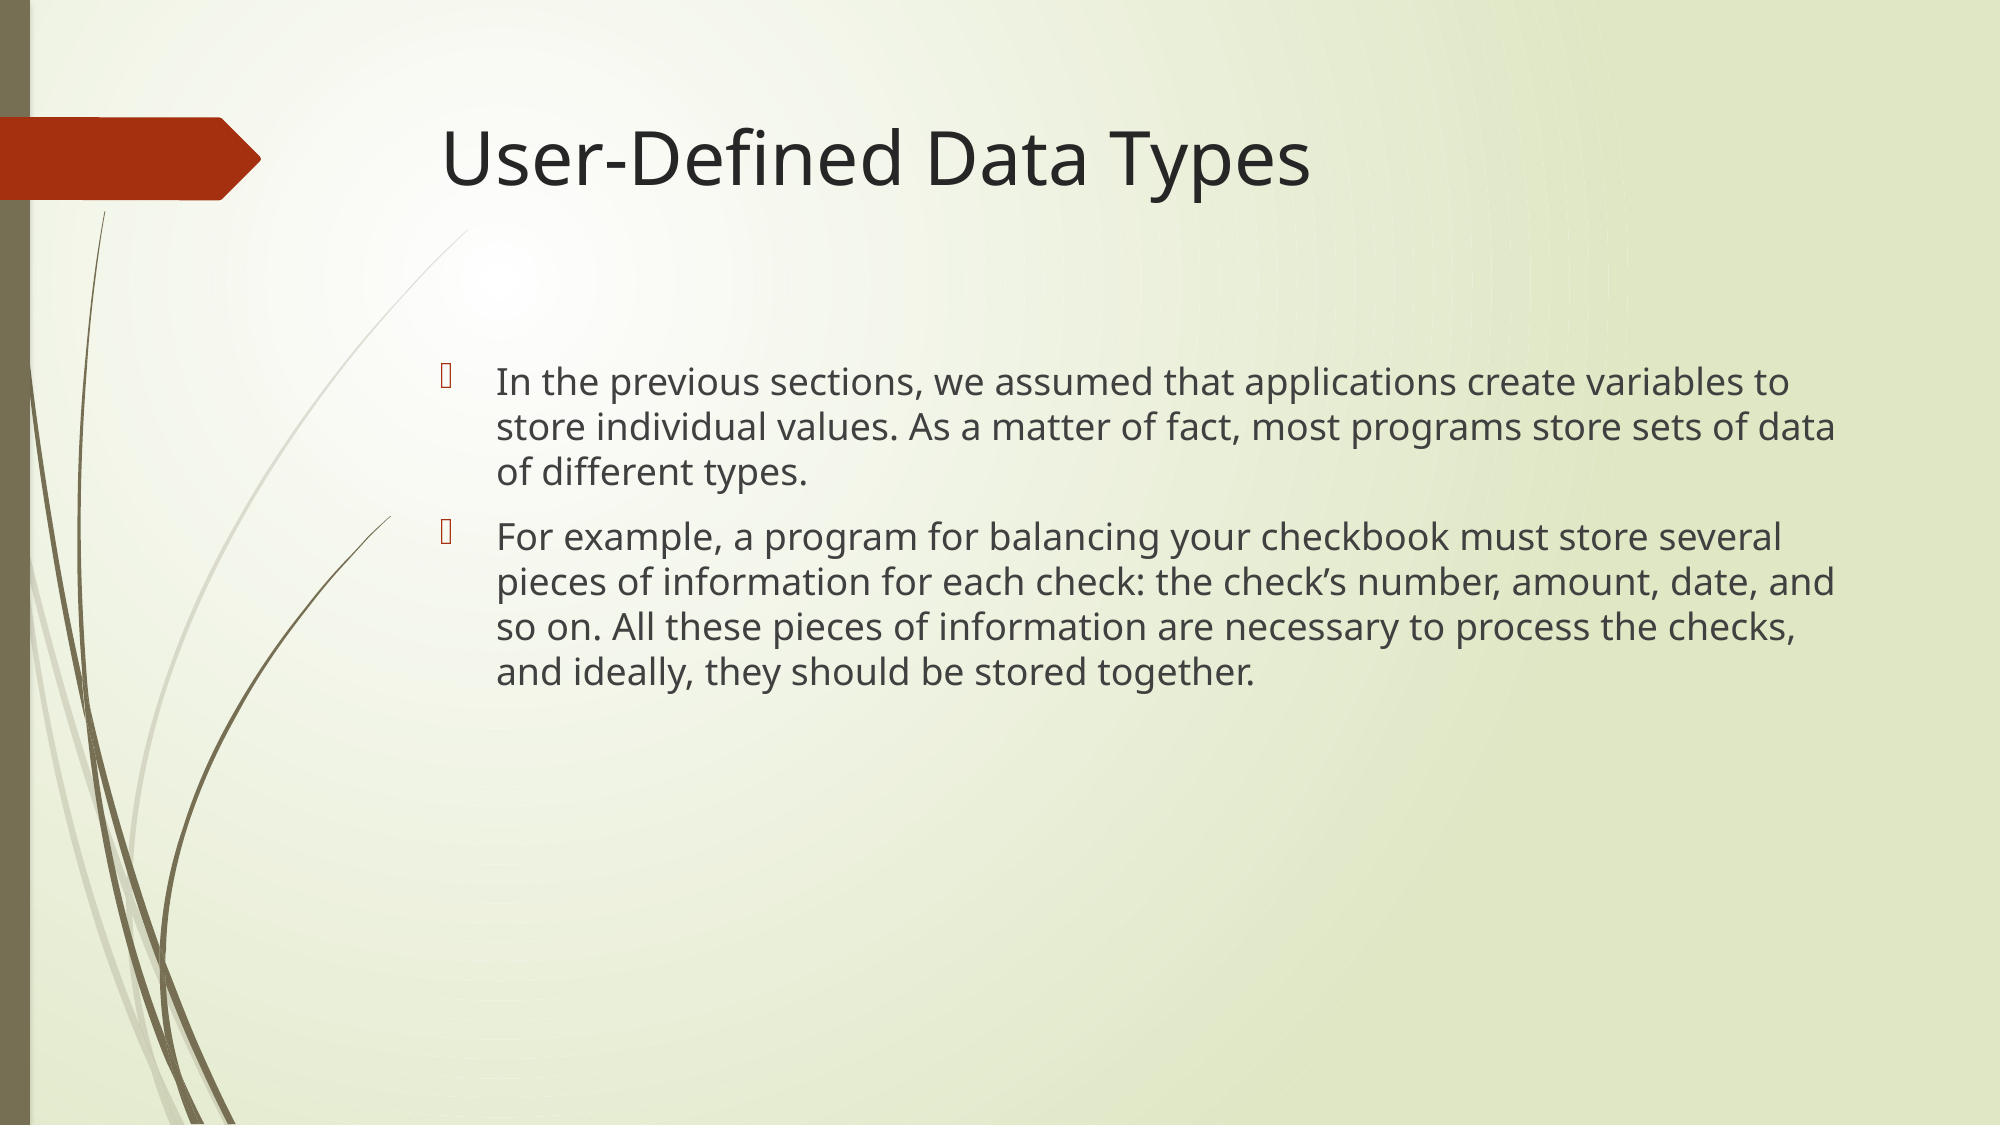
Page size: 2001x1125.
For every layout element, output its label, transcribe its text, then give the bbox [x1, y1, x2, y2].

title User-Defined Data Types [425, 102, 1888, 313]
list In the previous sections, we assumed that applications create variables to store individual values. As a matter of fact, most programs store sets of data of different types. For example, a program for balancing your checkbook must store several pieces of information for each check: the check’s number, amount, date, and so on. All these pieces of information are necessary to process the checks, and ideally, they should be stored together. [424, 350, 1888, 970]
